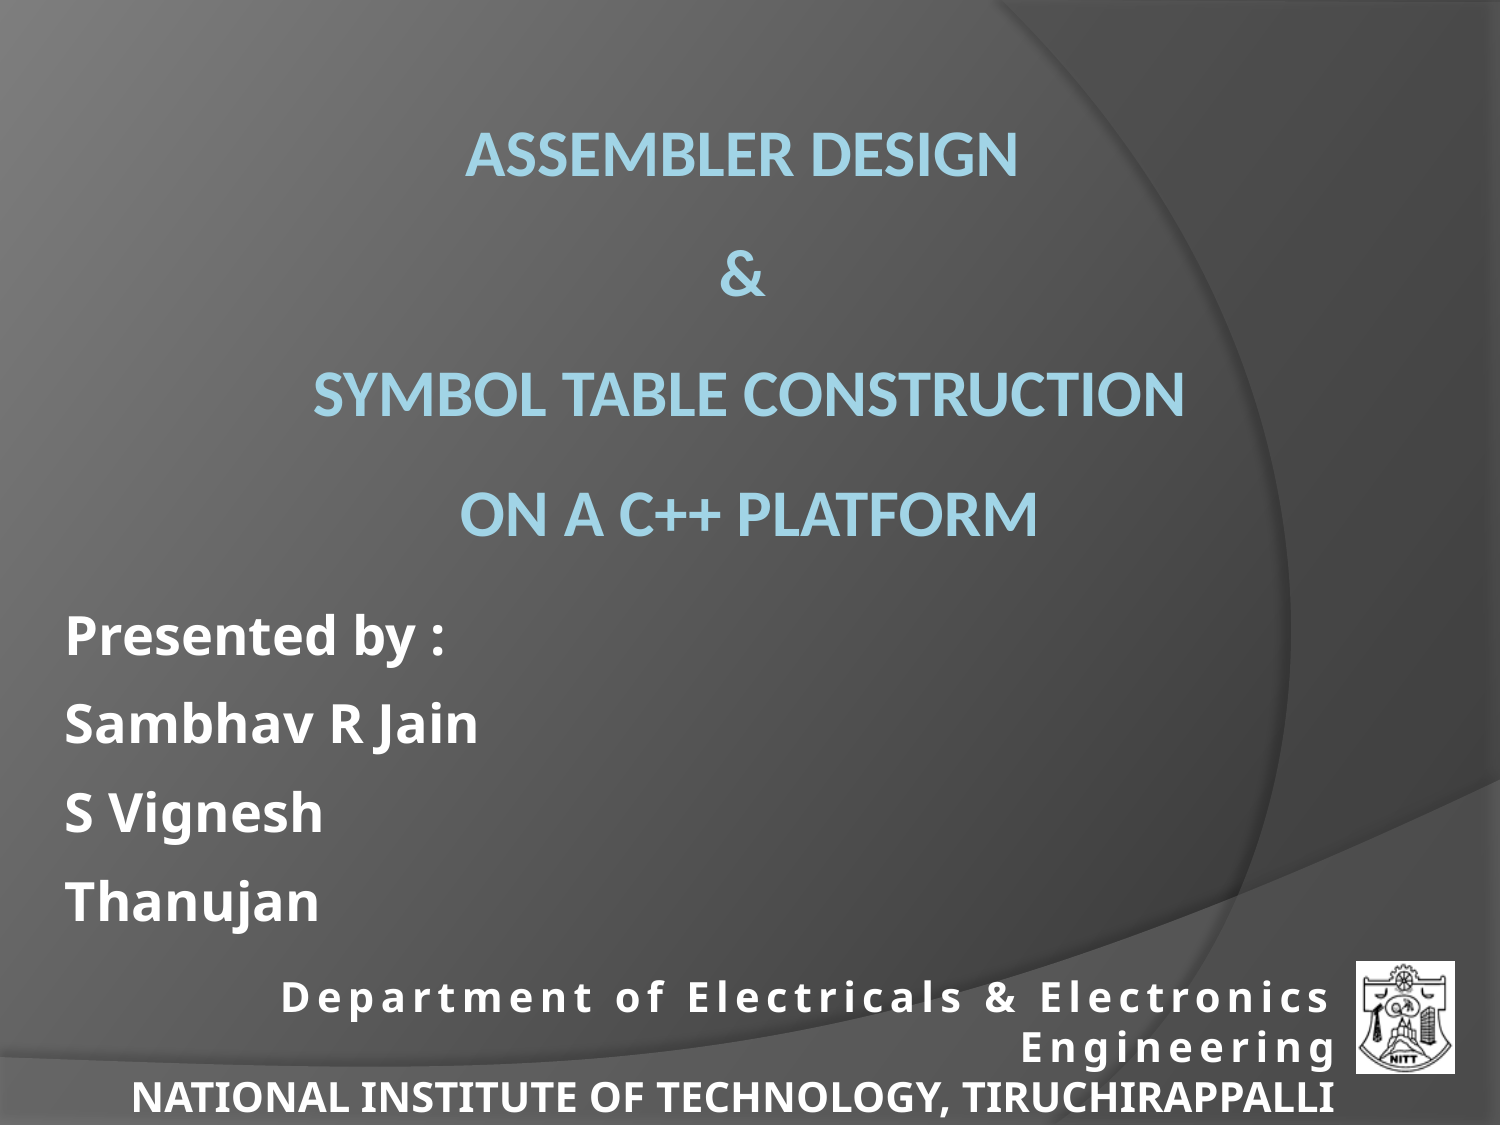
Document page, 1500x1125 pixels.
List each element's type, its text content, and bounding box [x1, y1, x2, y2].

text_box Department of Electricals & Electronics Engineering NATIONAL INSTITUTE OF TECHNOLOGY, TIRUCHIRAPPALLI [31, 963, 1350, 1125]
subtitle Presented by : Sambhav R Jain S Vignesh Thanujan [50, 600, 600, 963]
title Assembler design & symbol table construction ON A C++ PLATFORM [0, 62, 1500, 588]
picture [1355, 960, 1456, 1074]
